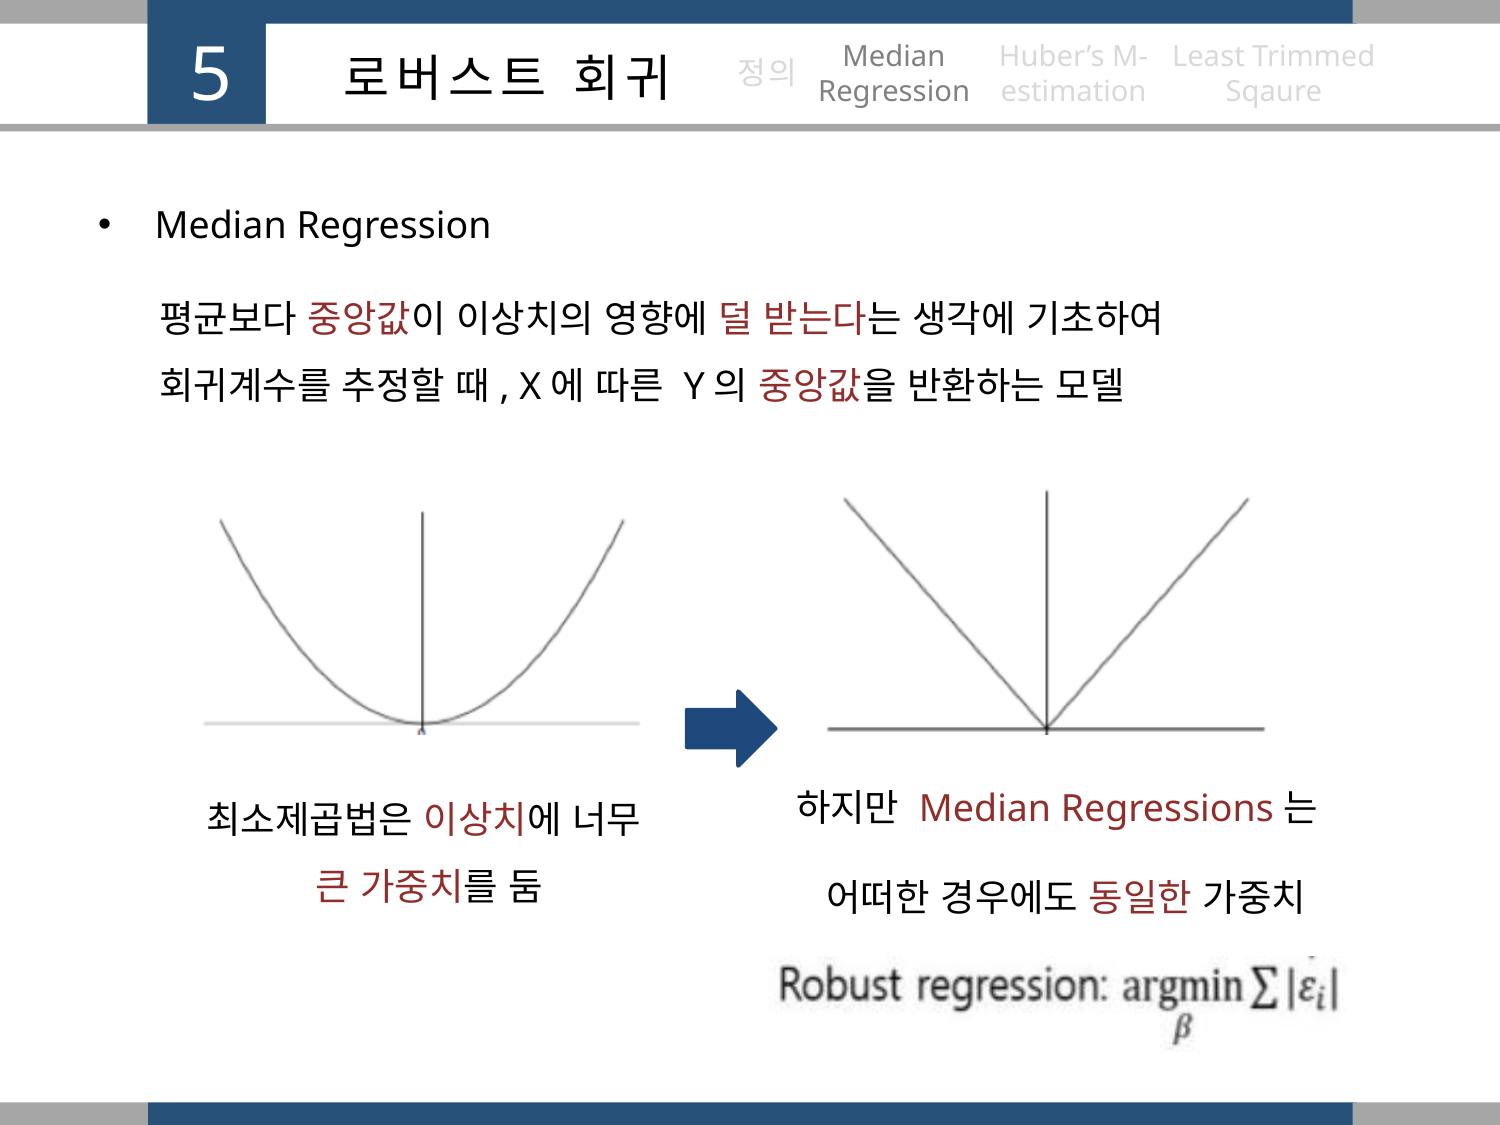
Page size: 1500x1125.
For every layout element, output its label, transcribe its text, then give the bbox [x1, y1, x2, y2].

text_box 하지만 Median Regressions는 어떠한 경우에도 동일한 가중치 [749, 731, 1364, 927]
text_box 평균보다 중앙값이 이상치의 영향에 덜 받는다는 생각에 기초하여 회귀계수를 추정할 때, X에 따른 Y의 중앙값을 반환하는 모델 [144, 264, 1419, 415]
picture [183, 488, 670, 735]
picture [820, 488, 1307, 735]
text_box Median Regression [83, 193, 1159, 254]
text_box 최소제곱법은 이상치에 너무 큰 가중치를 둠 [153, 765, 706, 916]
text_box [684, 689, 778, 768]
picture [767, 956, 1346, 1055]
